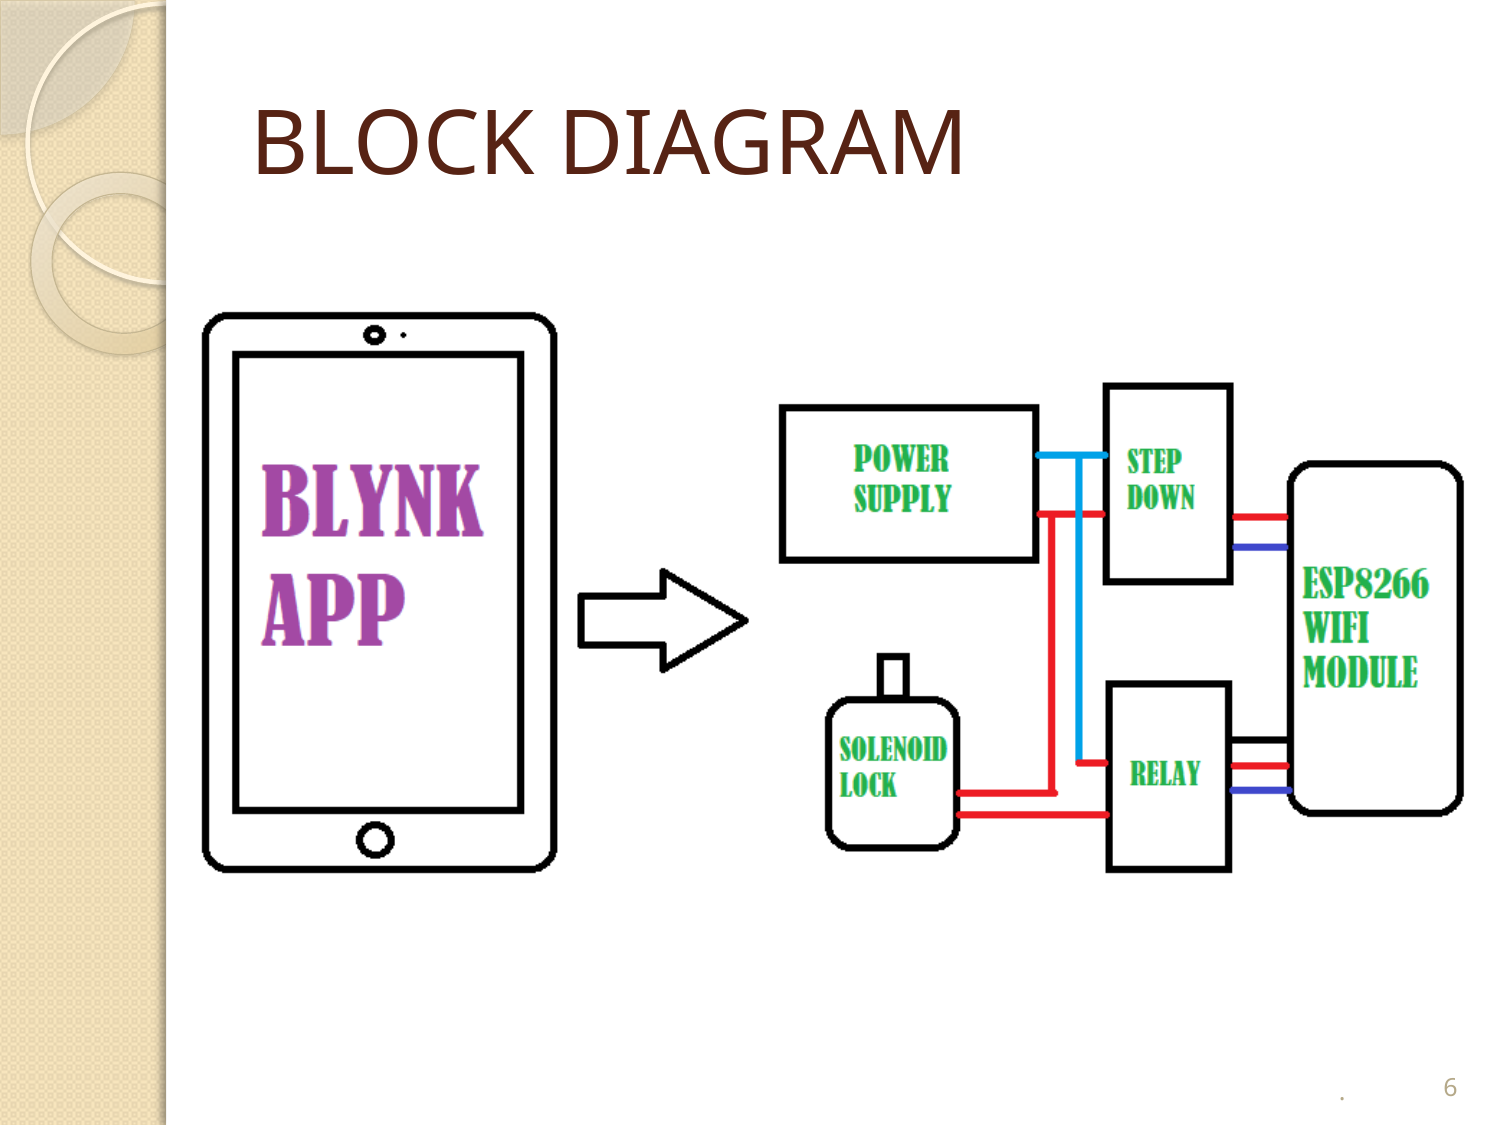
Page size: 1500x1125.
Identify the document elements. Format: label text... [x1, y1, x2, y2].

slide_number 6 [1413, 1034, 1488, 1113]
title BLOCK DIAGRAM [235, 45, 1466, 233]
footer . [1324, 1055, 1413, 1113]
picture [182, 272, 1477, 1044]
